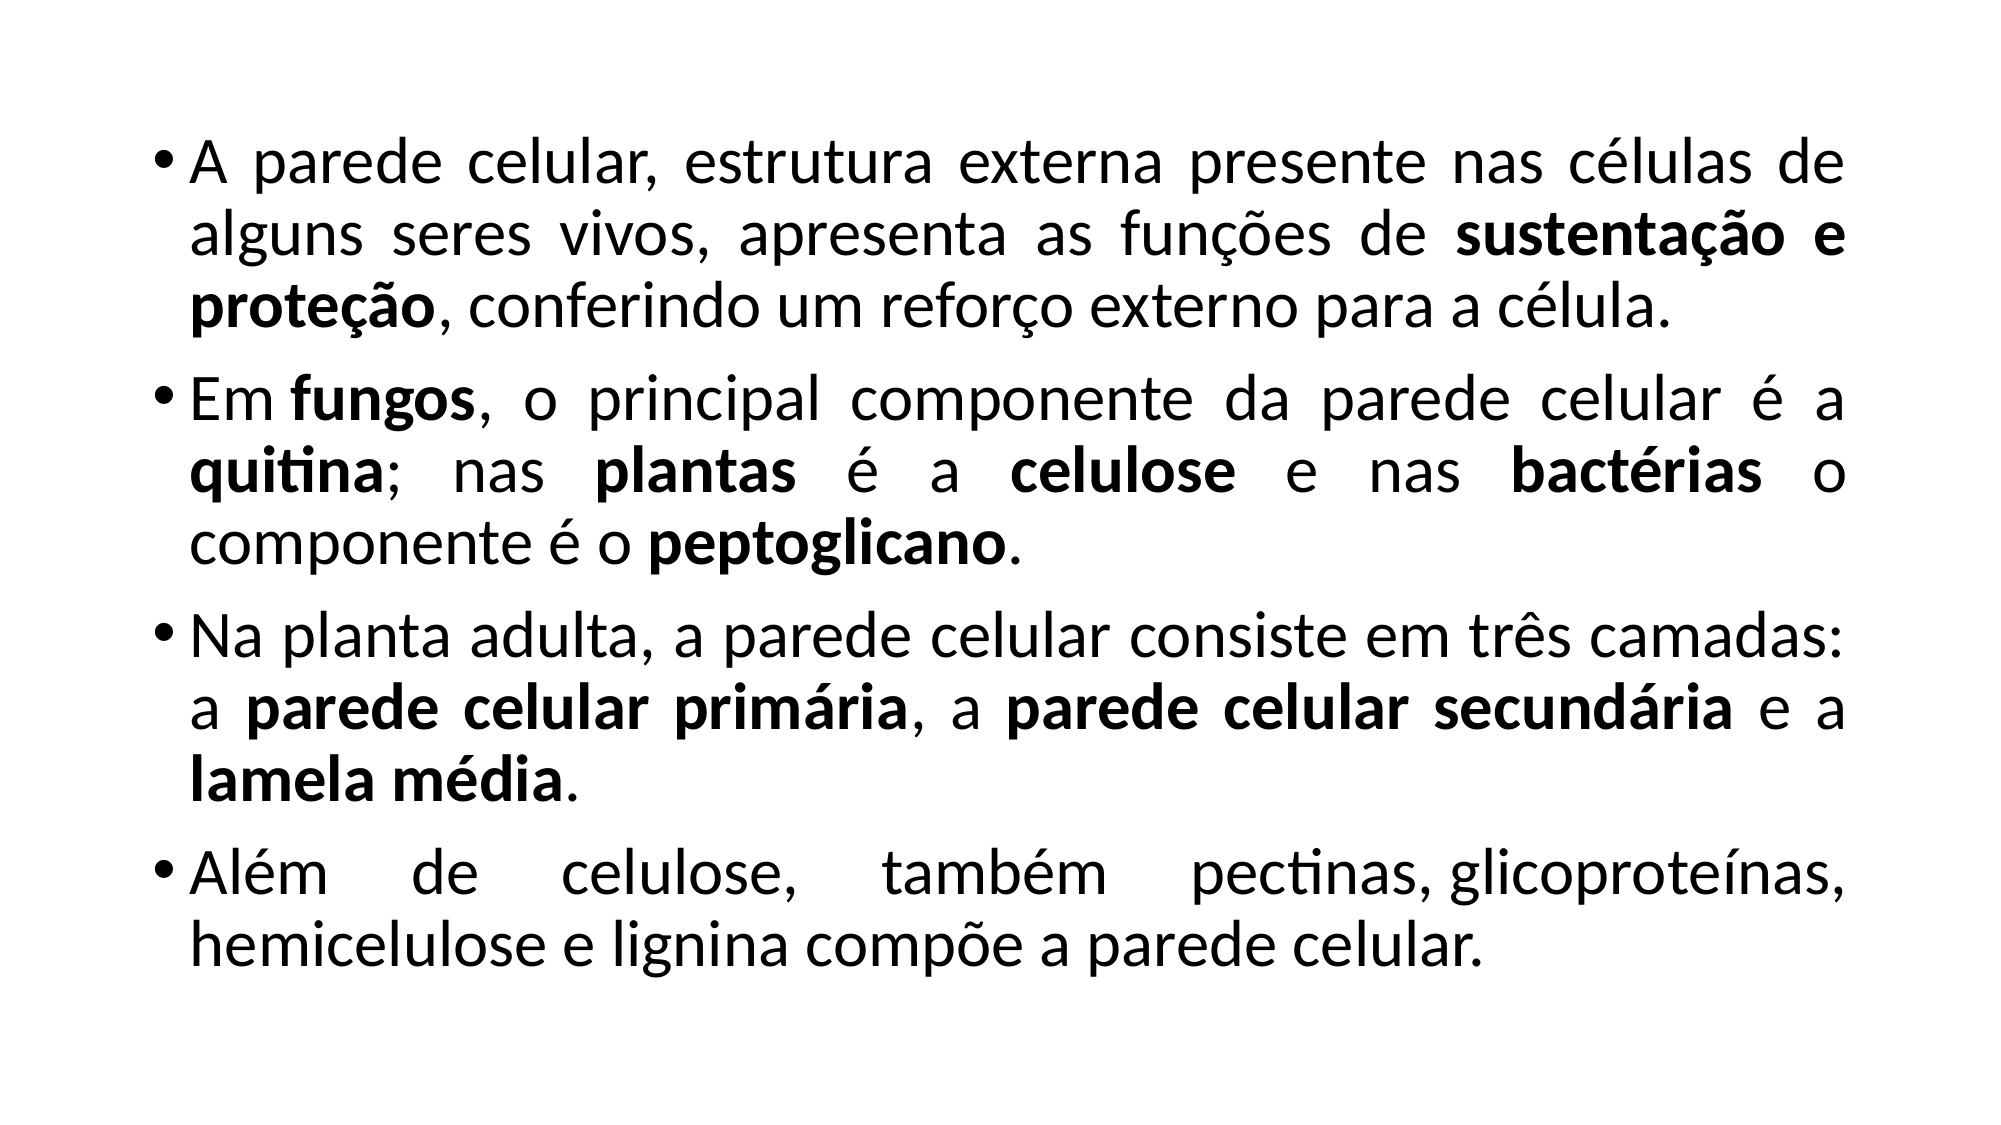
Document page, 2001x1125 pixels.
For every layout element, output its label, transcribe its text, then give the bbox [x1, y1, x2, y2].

list A parede celular, estrutura externa presente nas células de alguns seres vivos, apresenta as funções de sustentação e proteção, conferindo um reforço externo para a célula. Em fungos, o principal componente da parede celular é a quitina; nas plantas é a celulose e nas bactérias o componente é o peptoglicano. Na planta adulta, a parede celular consiste em três camadas: a parede celular primária, a parede celular secundária e a lamela média. Além de celulose, também pectinas, glicoproteínas, hemicelulose e lignina compõe a parede celular. [137, 118, 1863, 1014]
